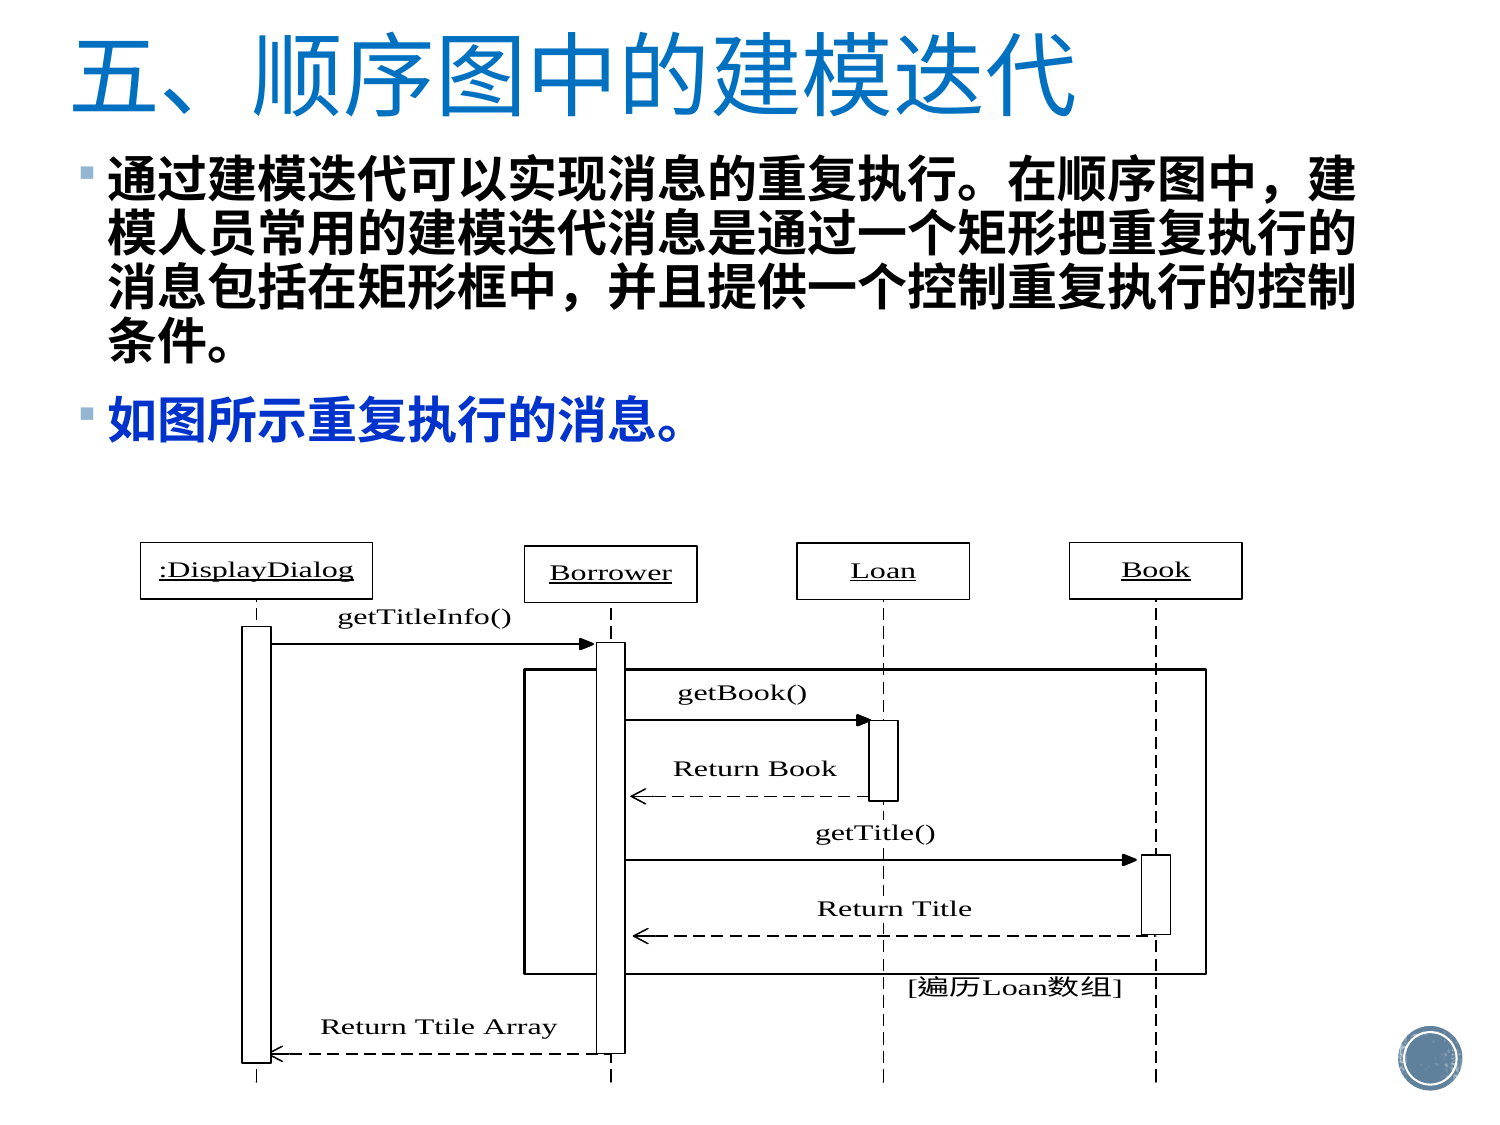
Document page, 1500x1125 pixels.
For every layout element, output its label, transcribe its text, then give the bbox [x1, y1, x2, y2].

list 通过建模迭代可以实现消息的重复执行。在顺序图中，建模人员常用的建模迭代消息是通过一个矩形把重复执行的消息包括在矩形框中，并且提供一个控制重复执行的控制条件。 如图所示重复执行的消息。 [62, 147, 1408, 518]
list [137, 487, 1274, 1122]
text_box 五、顺序图中的建模迭代 [53, 21, 1329, 139]
